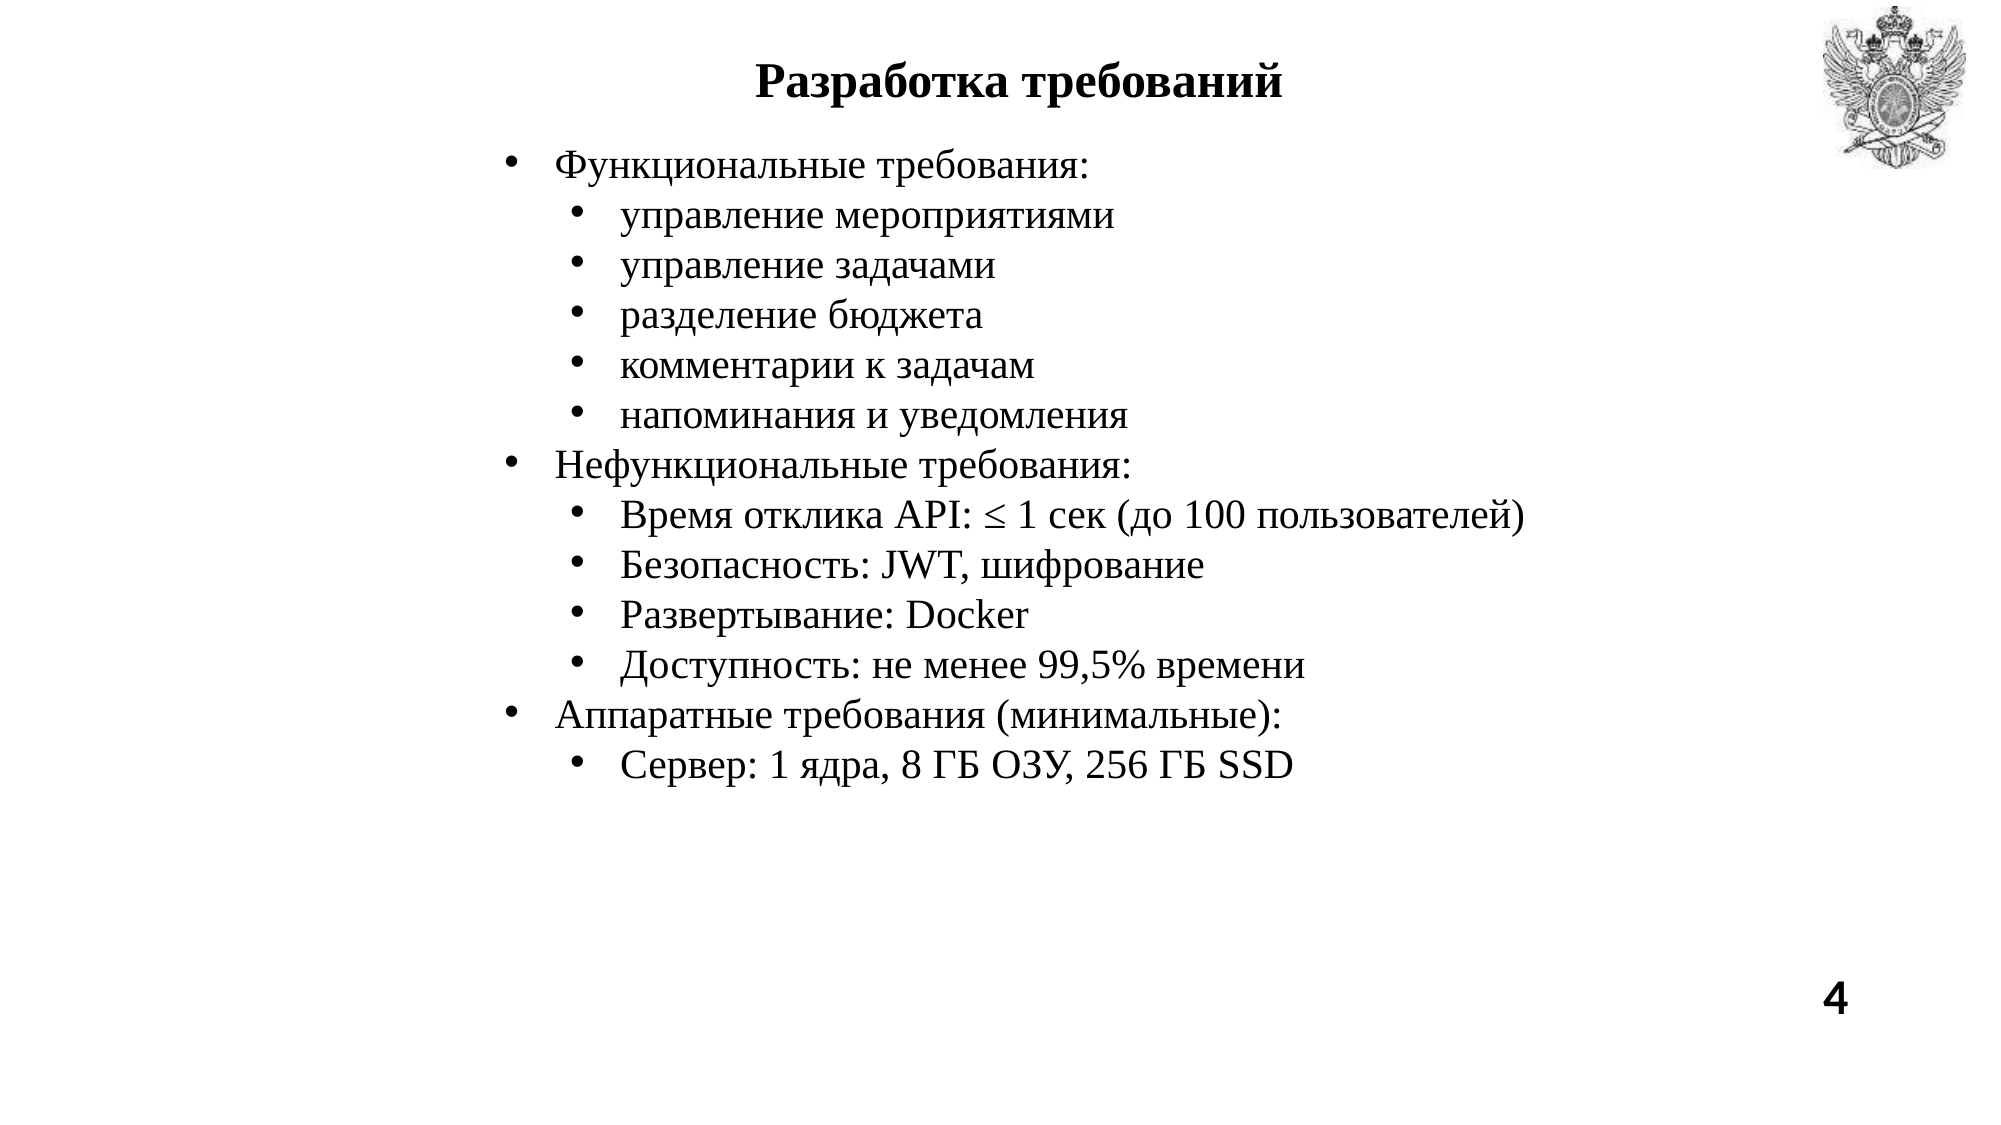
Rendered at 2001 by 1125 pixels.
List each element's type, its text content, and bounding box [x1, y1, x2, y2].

picture [1823, 6, 1966, 169]
text_box Функциональные требования: управление мероприятиями управление задачами разделение бюджета комментарии к задачам напоминания и уведомления Нефункциональные требования: Время отклика API: ≤ 1 сек (до 100 пользователей) Безопасность: JWT, шифрование Развертывание: Docker Доступность: не менее 99,5% времени Аппаратные требования (минимальные): Сервер: 1 ядра, 8 ГБ ОЗУ, 256 ГБ SSD [489, 128, 1541, 794]
slide_number 4 [1816, 974, 1855, 1125]
title Разработка требований [333, 45, 1669, 236]
